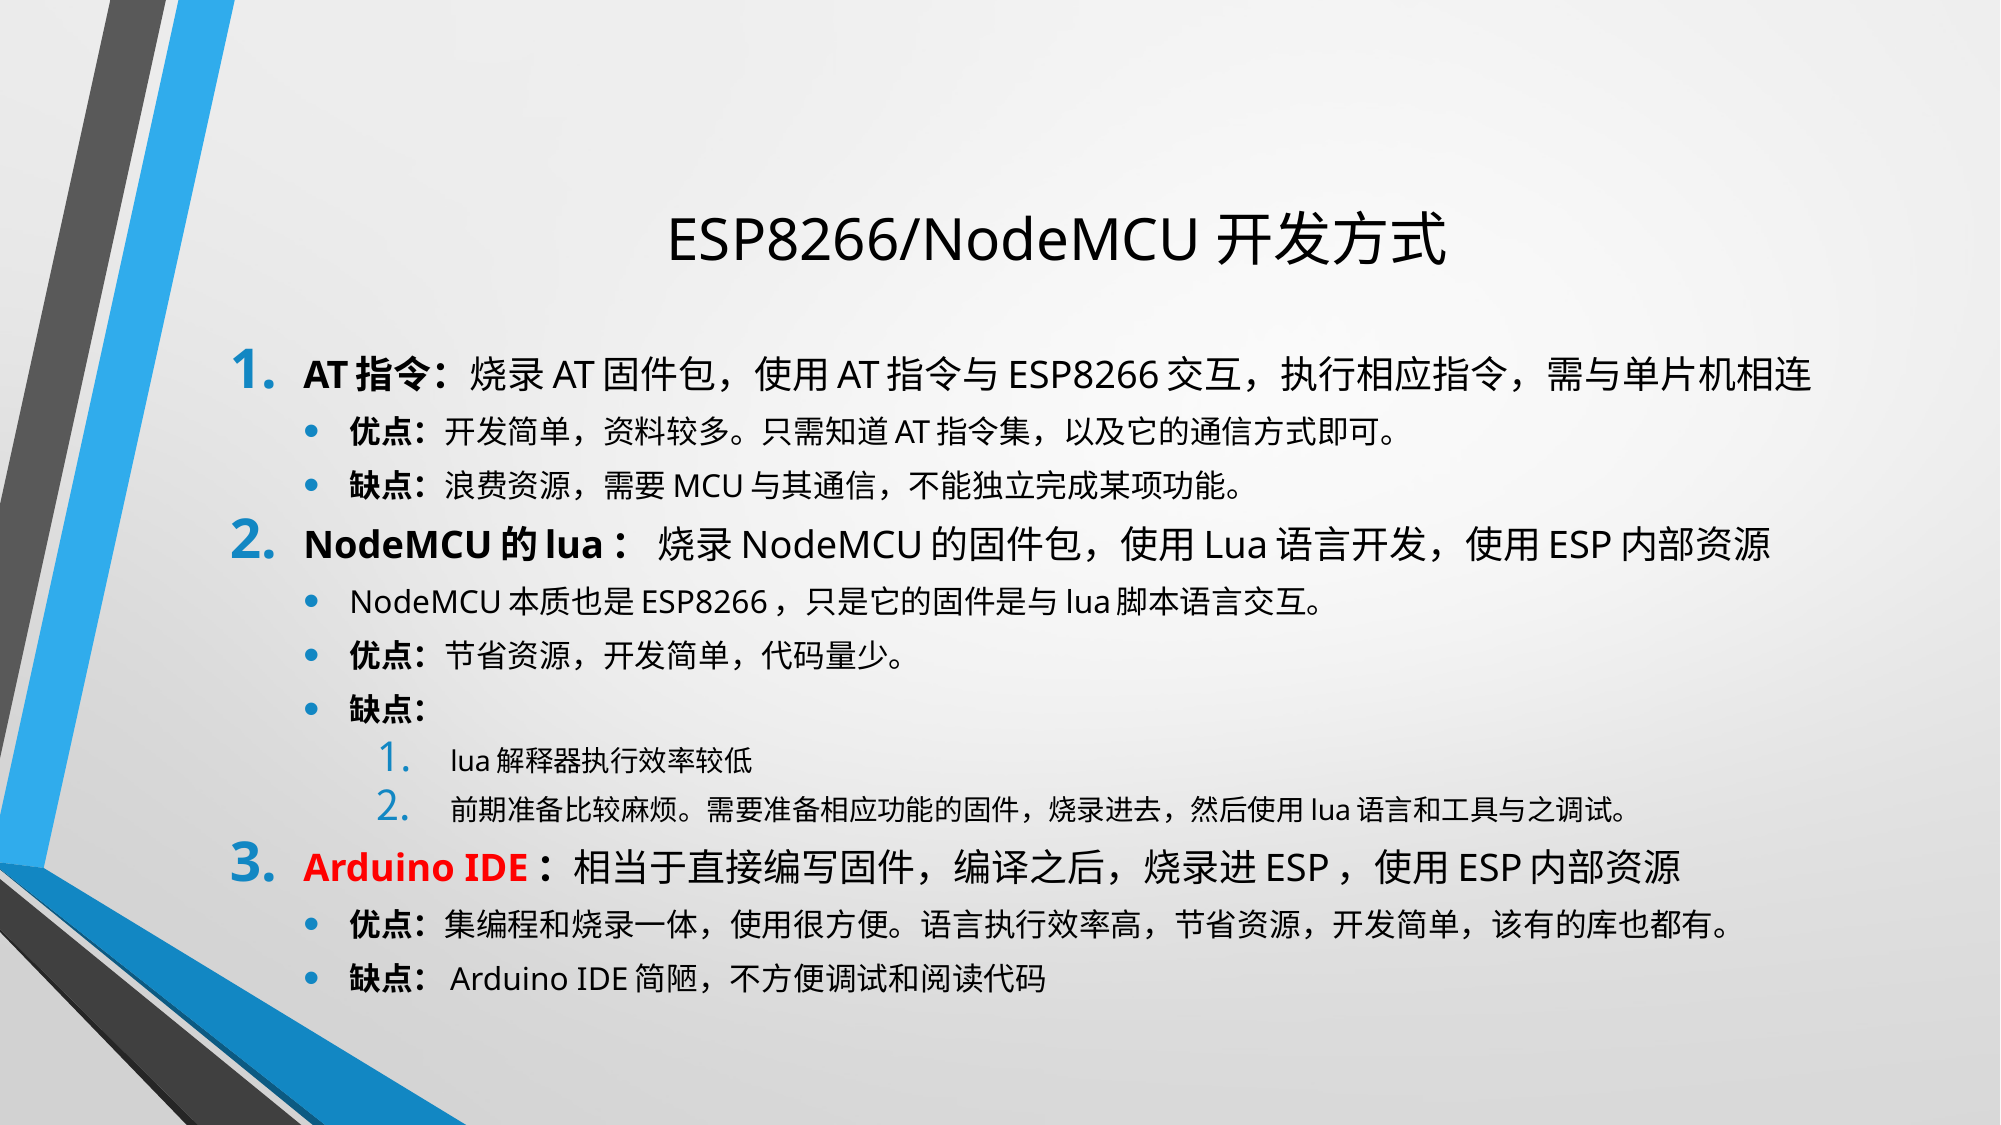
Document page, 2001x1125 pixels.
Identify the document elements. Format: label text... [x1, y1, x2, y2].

list AT指令：烧录AT固件包，使用AT指令与ESP8266交互，执行相应指令，需与单片机相连 优点：开发简单，资料较多。只需知道AT指令集，以及它的通信方式即可。 缺点：浪费资源，需要MCU与其通信，不能独立完成某项功能。 NodeMCU的lua： 烧录NodeMCU的固件包，使用Lua语言开发，使用ESP内部资源 NodeMCU本质也是ESP8266，只是它的固件是与lua脚本语言交互。 优点：节省资源，开发简单，代码量少。 缺点： lua解释器执行效率较低 前期准备比较麻烦。需要准备相应功能的固件，烧录进去，然后使用lua语言和工具与之调试。 Arduino IDE：相当于直接编写固件，编译之后，烧录进ESP，使用ESP内部资源 优点：集编程和烧录一体，使用很方便。语言执行效率高，节省资源，开发简单，该有的库也都有。 缺点：Arduino IDE简陋，不方便调试和阅读代码 [214, 340, 1900, 1007]
title ESP8266/NodeMCU开发方式 [214, 75, 1900, 340]
